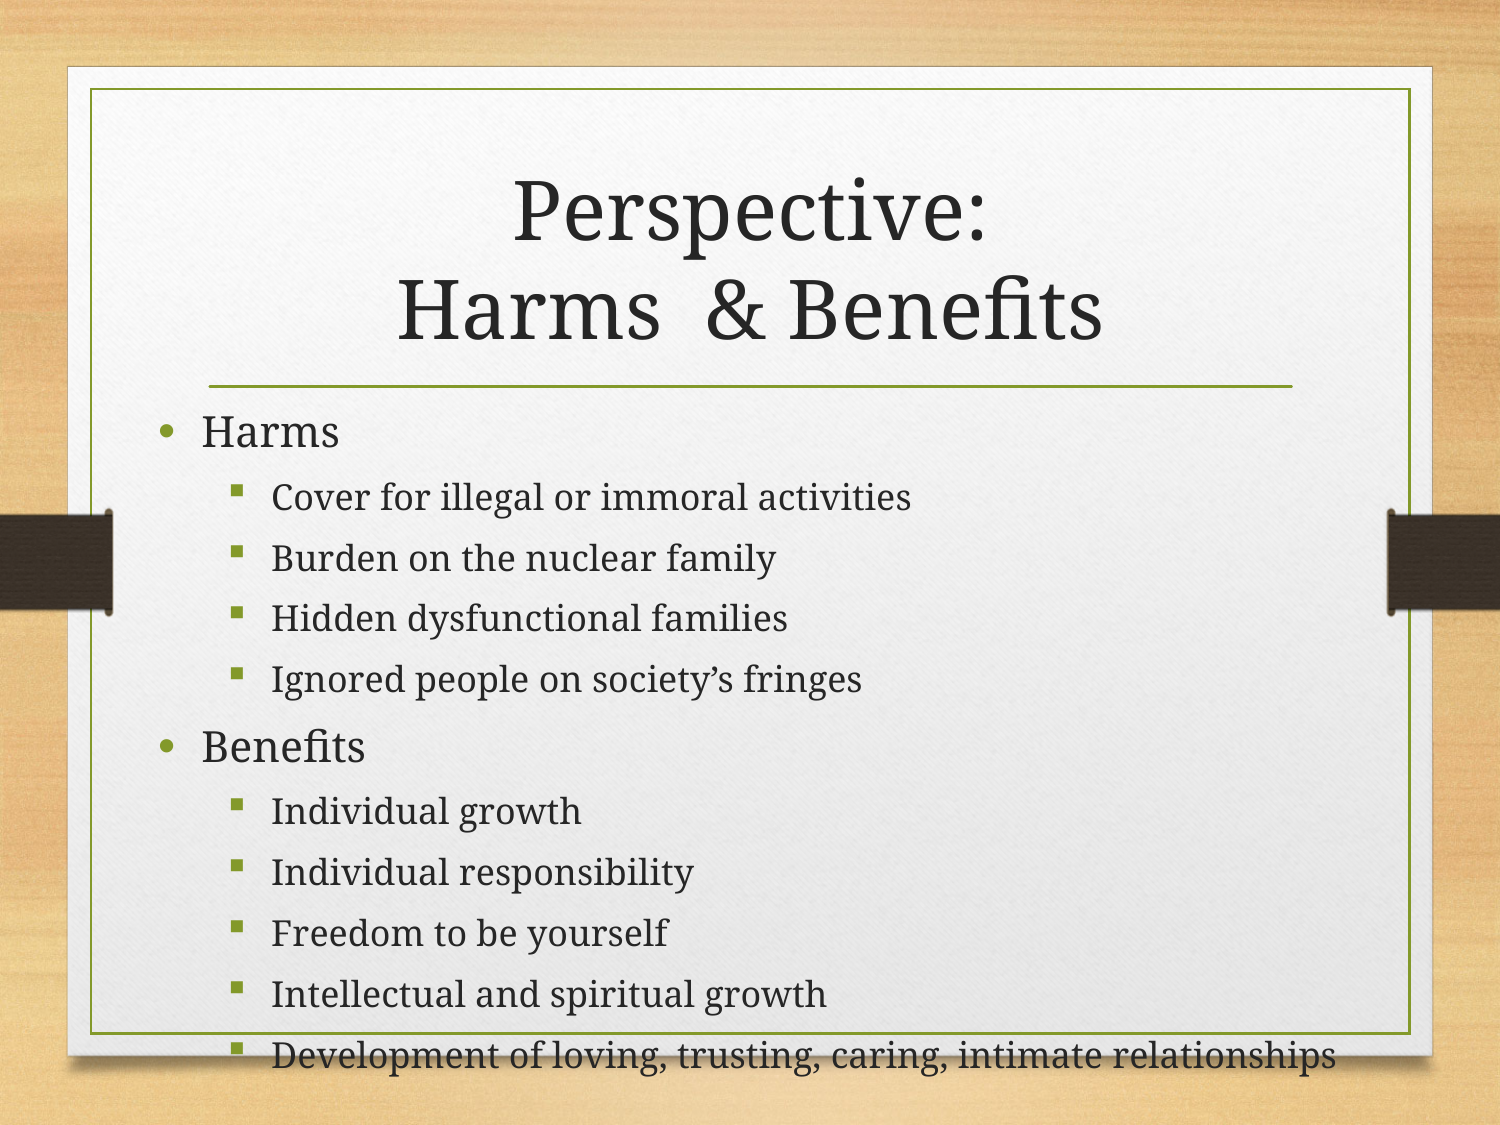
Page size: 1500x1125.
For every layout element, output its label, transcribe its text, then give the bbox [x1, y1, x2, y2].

title Perspective: Harms & Benefits [193, 150, 1309, 365]
picture [0, 0, 1500, 1125]
list Harms Cover for illegal or immoral activities Burden on the nuclear family Hidden dysfunctional families Ignored people on society’s fringes Benefits Individual growth Individual responsibility Freedom to be yourself Intellectual and spiritual growth Development of loving, trusting, caring, intimate relationships [143, 397, 1359, 1094]
